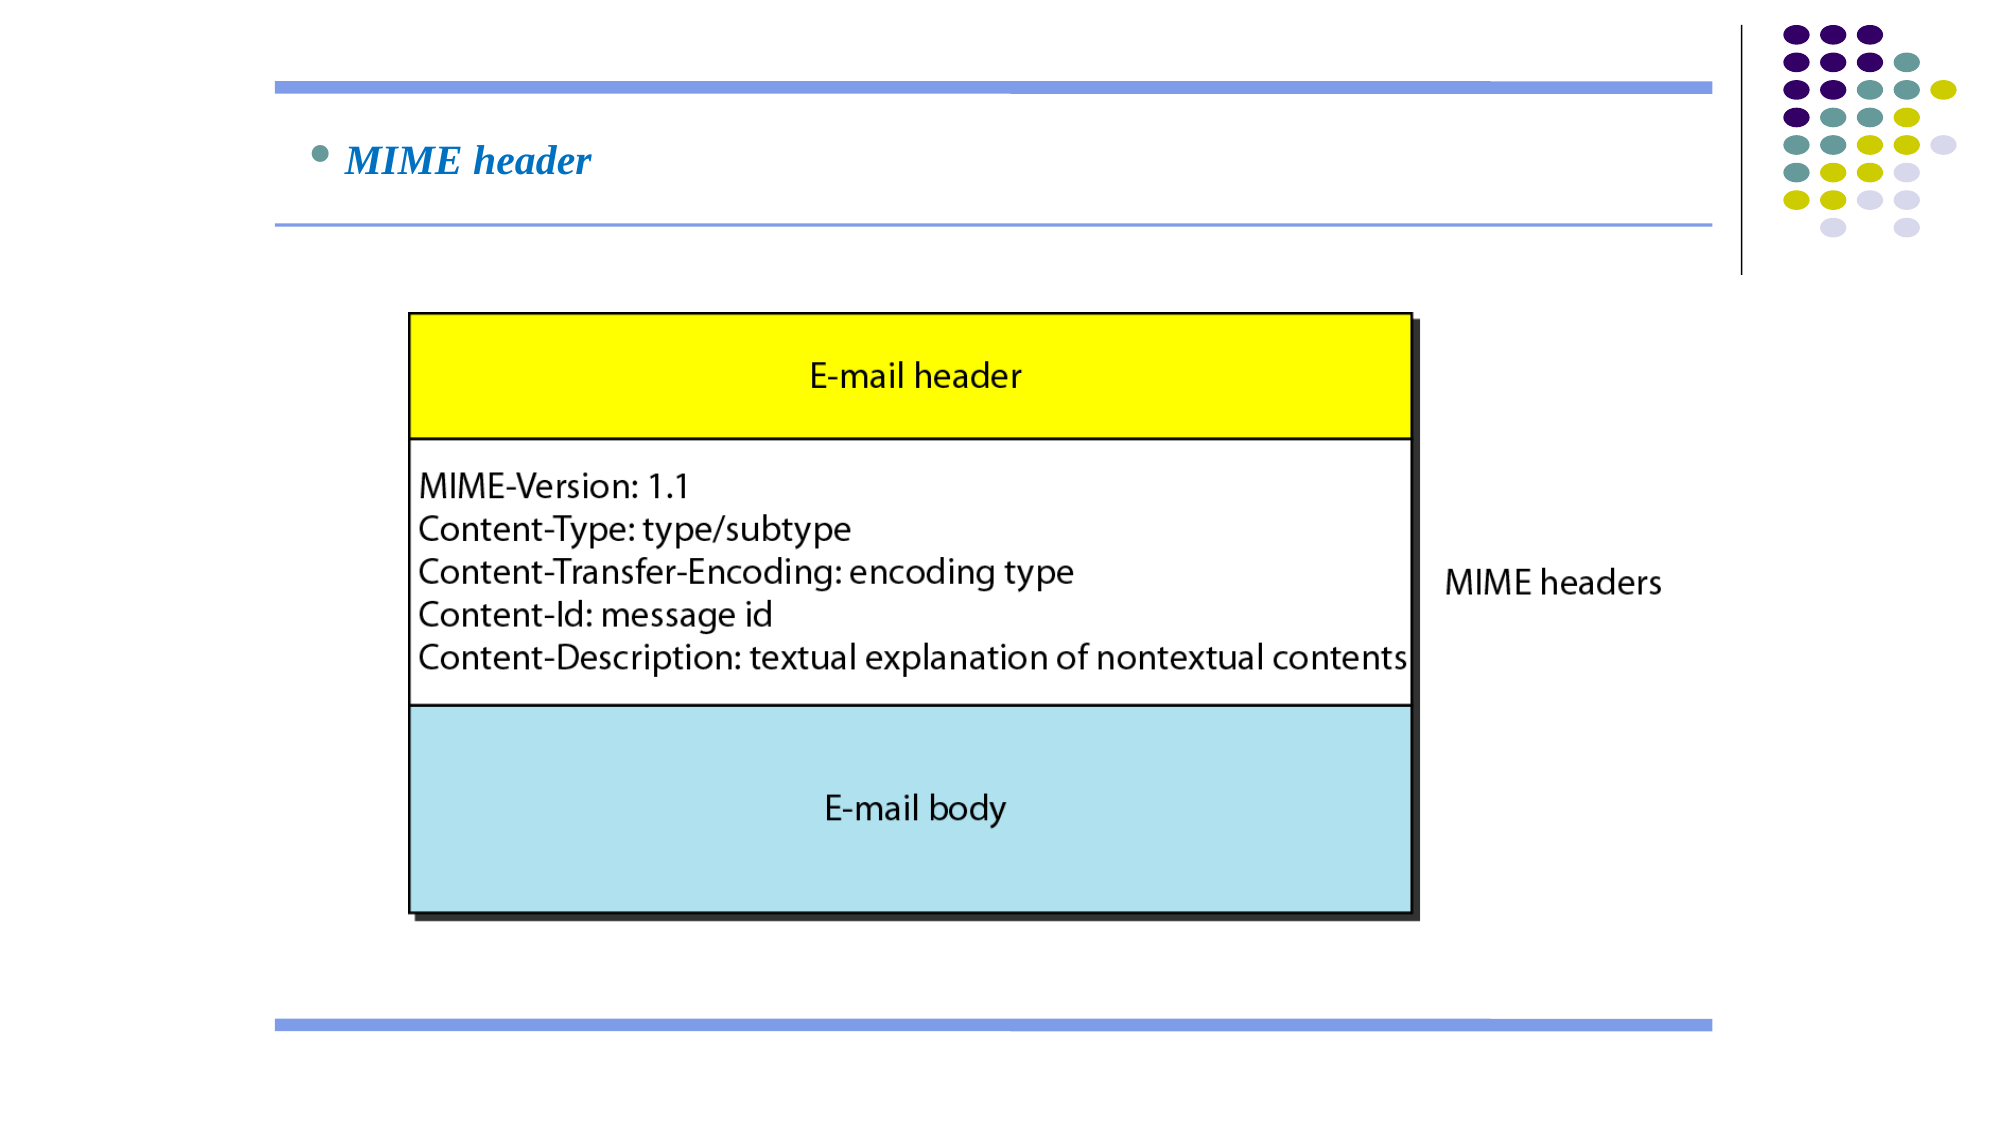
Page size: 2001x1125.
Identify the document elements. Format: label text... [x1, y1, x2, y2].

text_box MIME header [294, 125, 607, 190]
picture [408, 312, 1663, 922]
